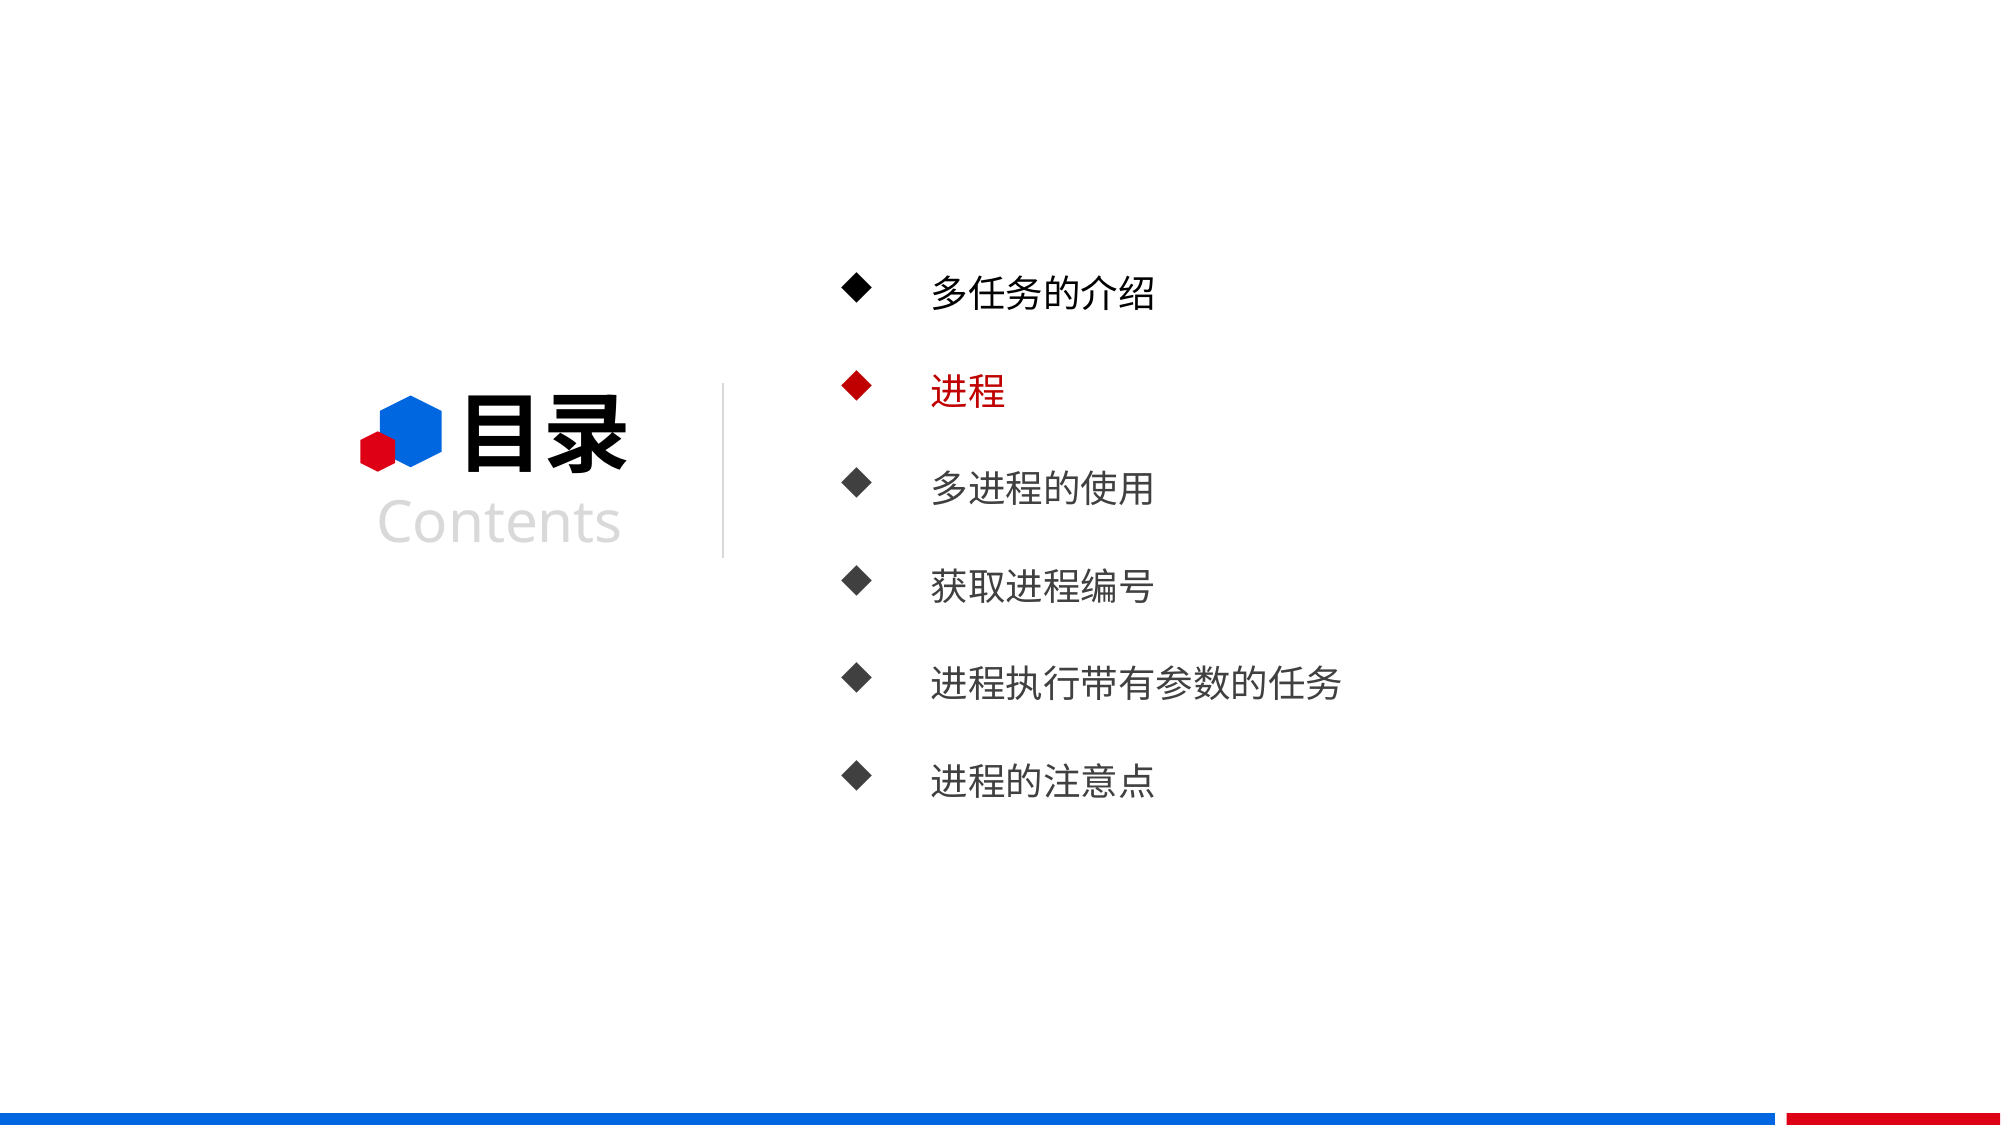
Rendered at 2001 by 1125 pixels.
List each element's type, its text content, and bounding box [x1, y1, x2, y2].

list 多任务的介绍 进程 多进程的使用 获取进程编号 进程执行带有参数的任务 进程的注意点 [823, 165, 1804, 864]
